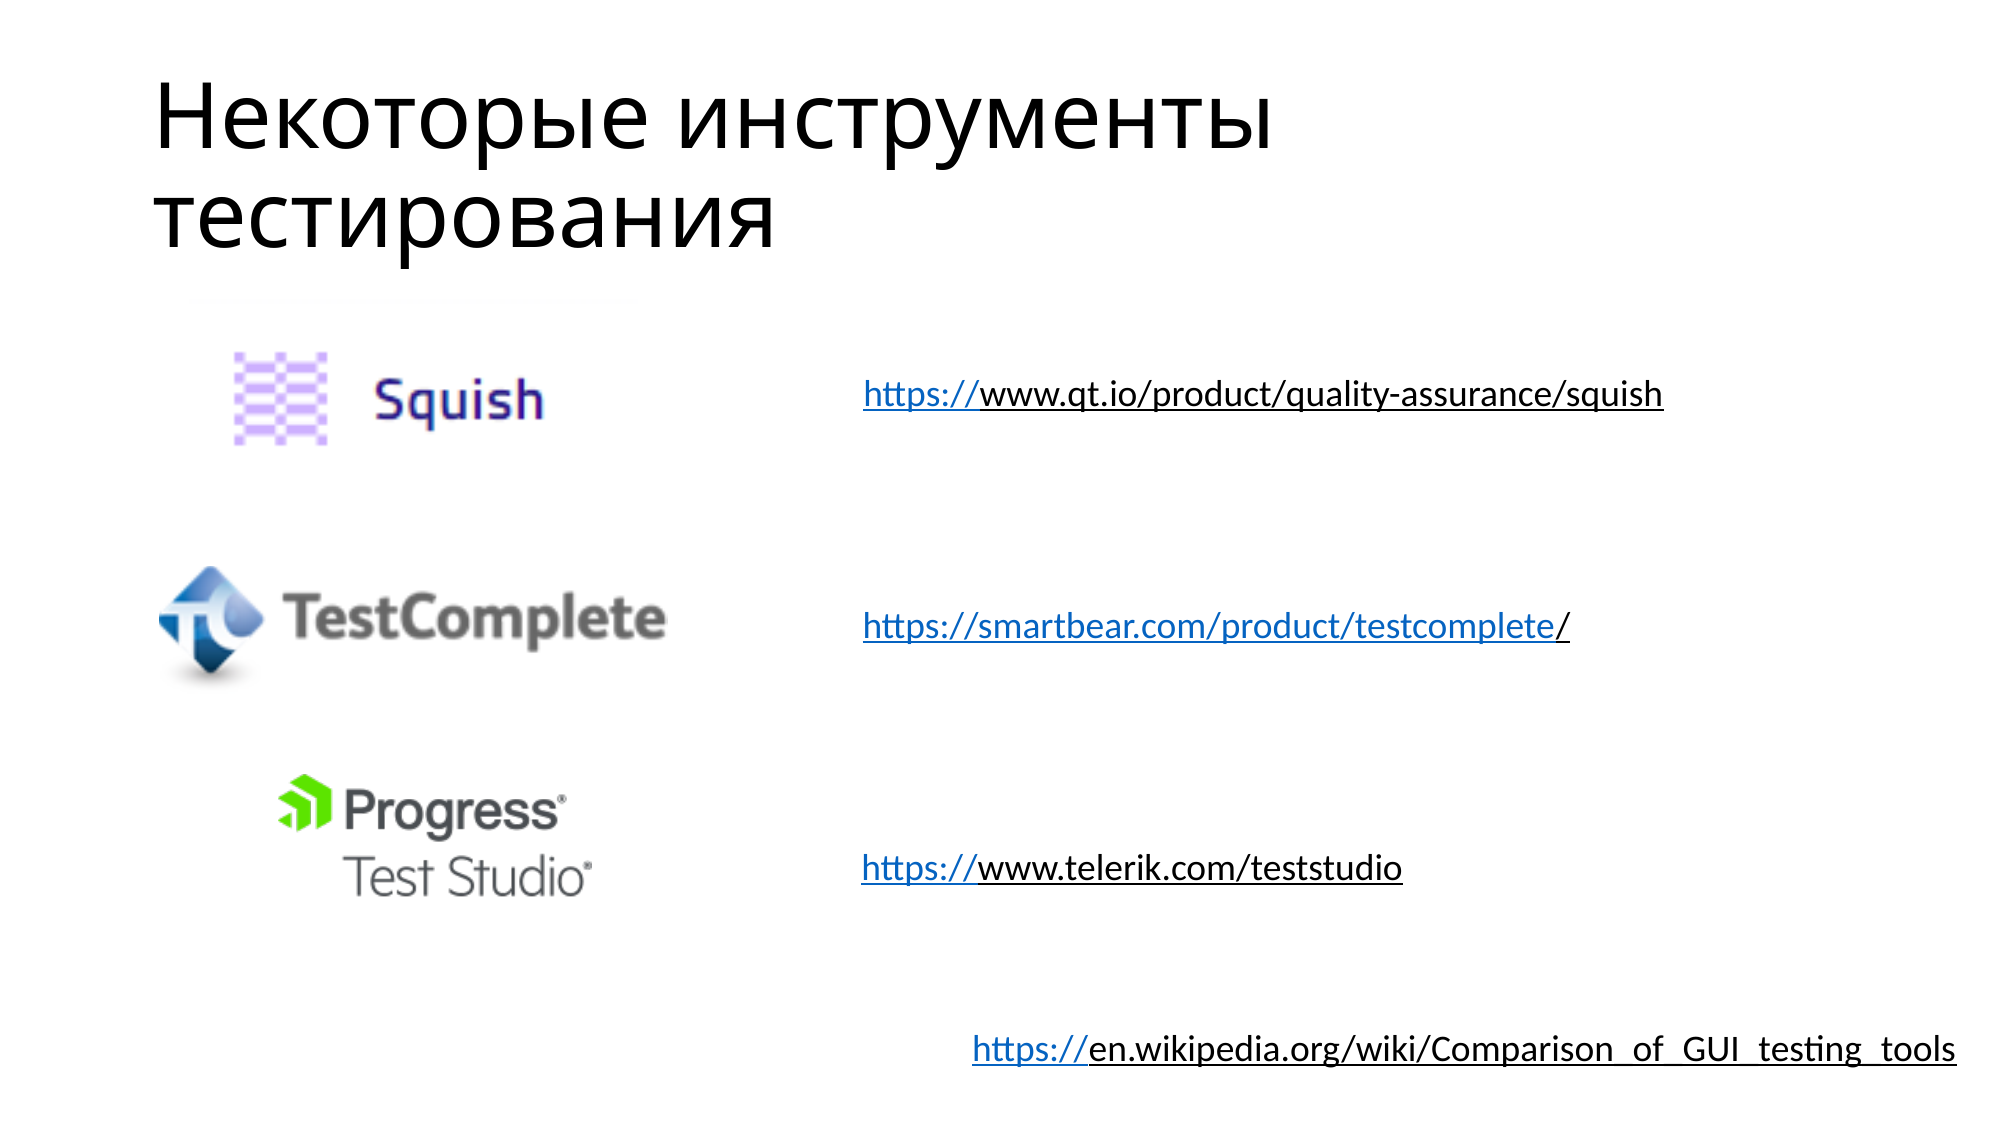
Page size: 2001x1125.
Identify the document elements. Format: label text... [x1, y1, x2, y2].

picture [159, 566, 668, 694]
text_box https://www.qt.io/product/quality-assurance/squish [848, 361, 1688, 421]
text_box https://www.telerik.com/teststudio [846, 835, 1427, 896]
picture [278, 773, 592, 899]
picture [189, 298, 638, 487]
title Некоторые инструменты тестирования [137, 59, 1863, 278]
text_box https://en.wikipedia.org/wiki/Comparison_of_GUI_testing_tools [957, 1016, 2000, 1077]
text_box https://smartbear.com/product/testcomplete/ [847, 593, 1594, 654]
